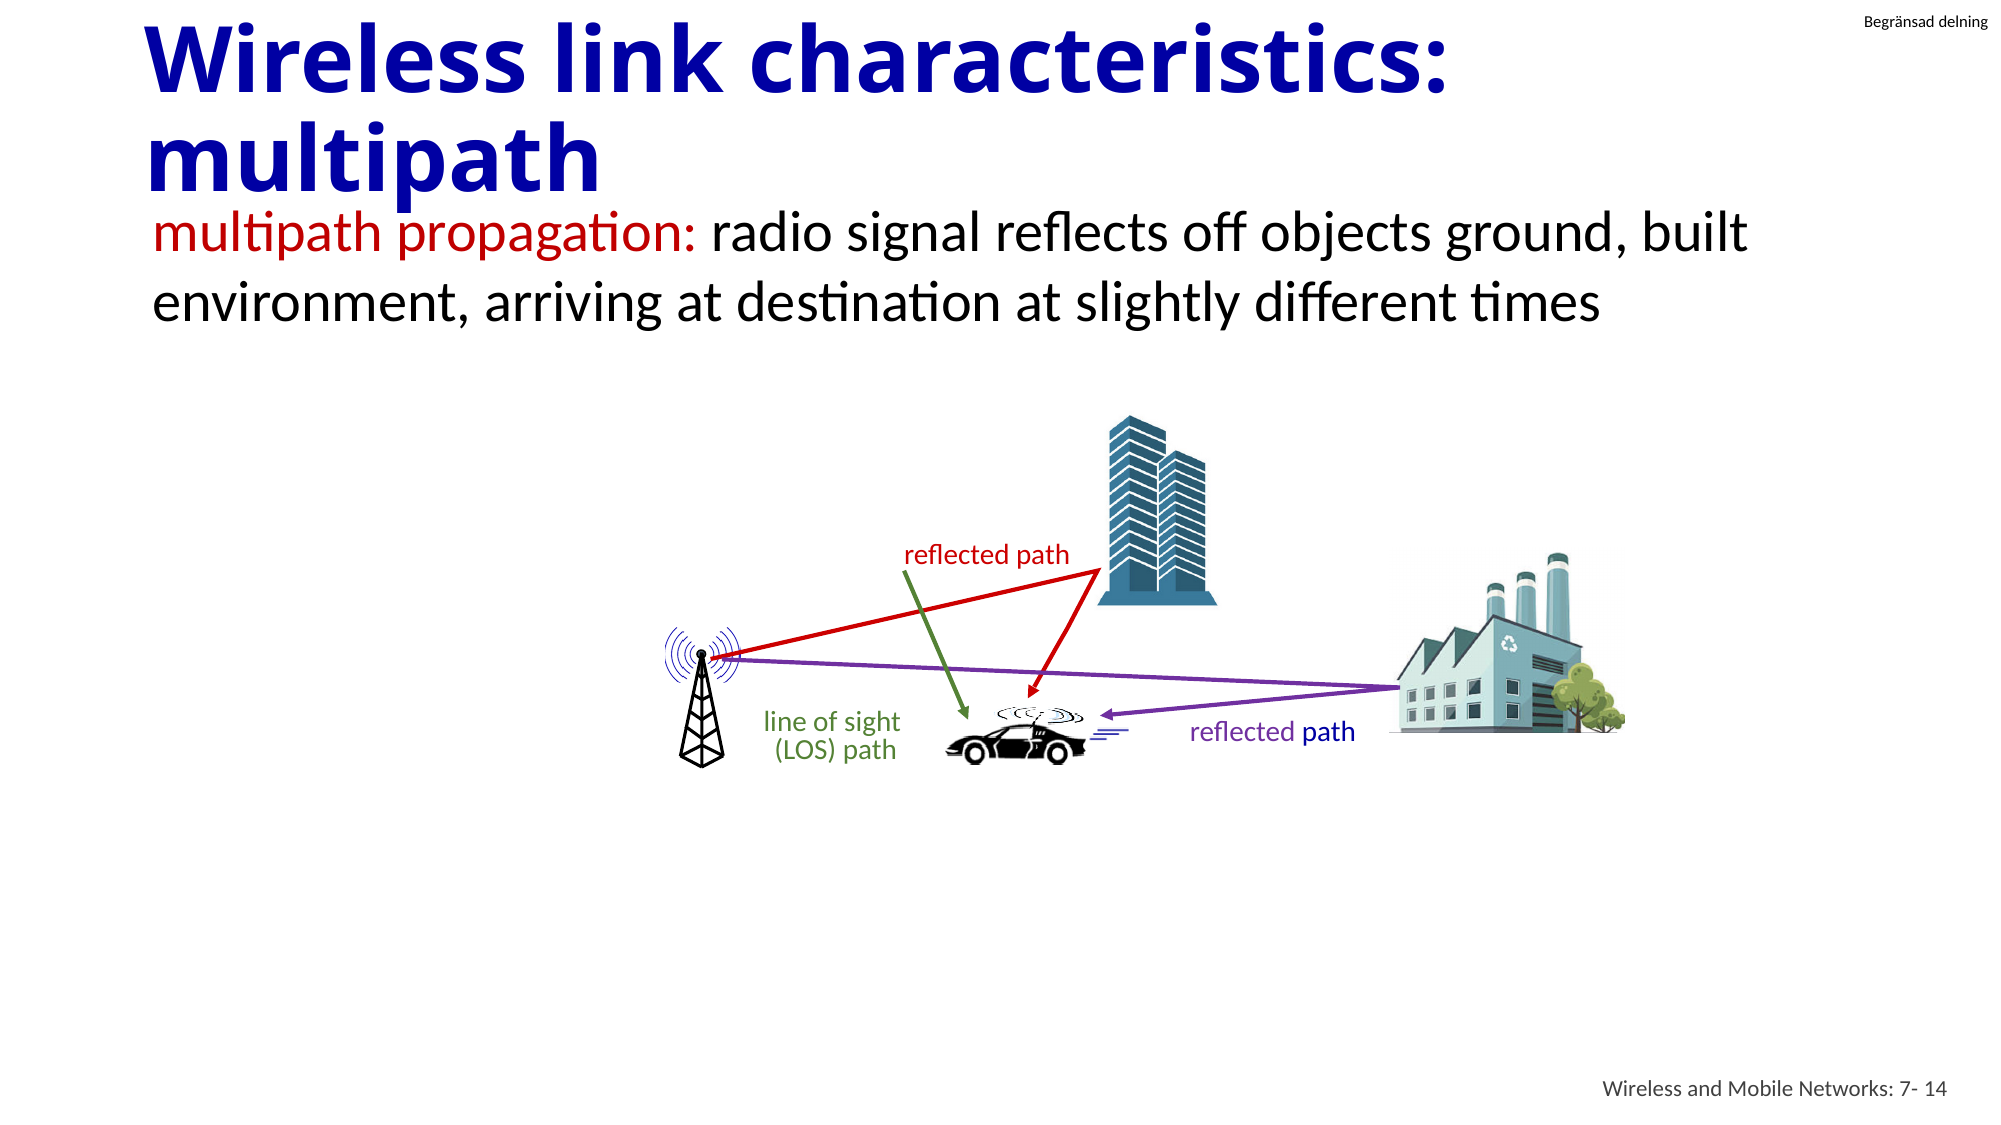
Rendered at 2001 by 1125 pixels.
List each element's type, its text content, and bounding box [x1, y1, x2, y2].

text_box multipath propagation: radio signal reflects off objects ground, built environment, arriving at destination at slightly different times [71, 185, 1855, 411]
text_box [665, 627, 741, 767]
text_box line of sight (LOS) path [748, 720, 923, 773]
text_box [944, 704, 1129, 765]
text_box reflected path [1174, 711, 1371, 755]
text_box reflected path [889, 534, 1067, 578]
text_box [741, 610, 938, 658]
title Wireless link characteristics: multipath [129, 38, 1855, 185]
slide_number Wireless and Mobile Networks: 7- 14 [1512, 1056, 1963, 1117]
picture [1389, 547, 1625, 733]
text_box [710, 658, 969, 720]
picture [1067, 404, 1237, 616]
text_box [969, 668, 1389, 714]
text_box [924, 578, 1075, 671]
